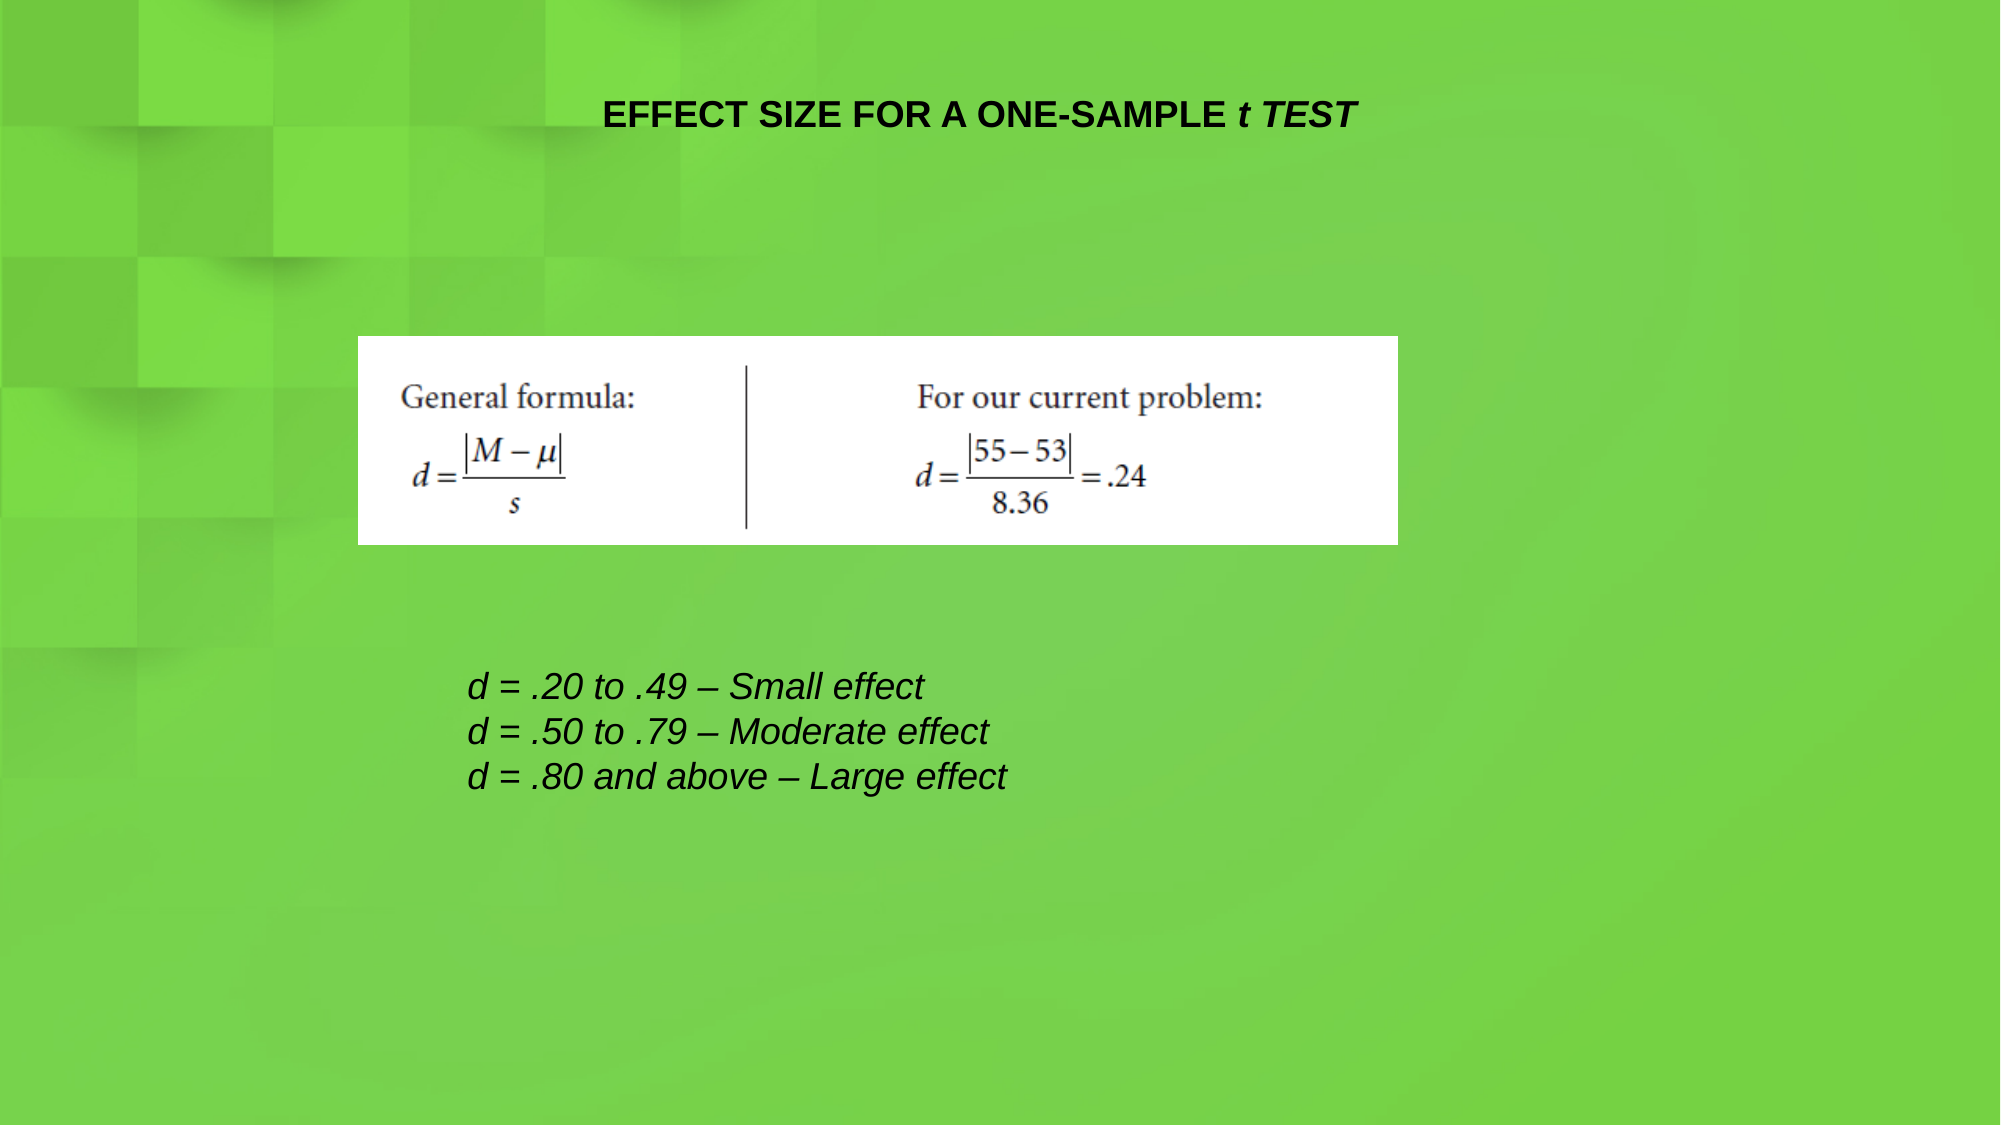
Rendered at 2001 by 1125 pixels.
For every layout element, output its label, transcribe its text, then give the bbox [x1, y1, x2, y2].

picture [0, 0, 2001, 1125]
text_box d = .20 to .49 – Small effect d = .50 to .79 – Moderate effect d = .80 and above – Large effect [452, 655, 1453, 805]
text_box EFFECT SIZE FOR A ONE-SAMPLE t TEST [587, 82, 1383, 142]
